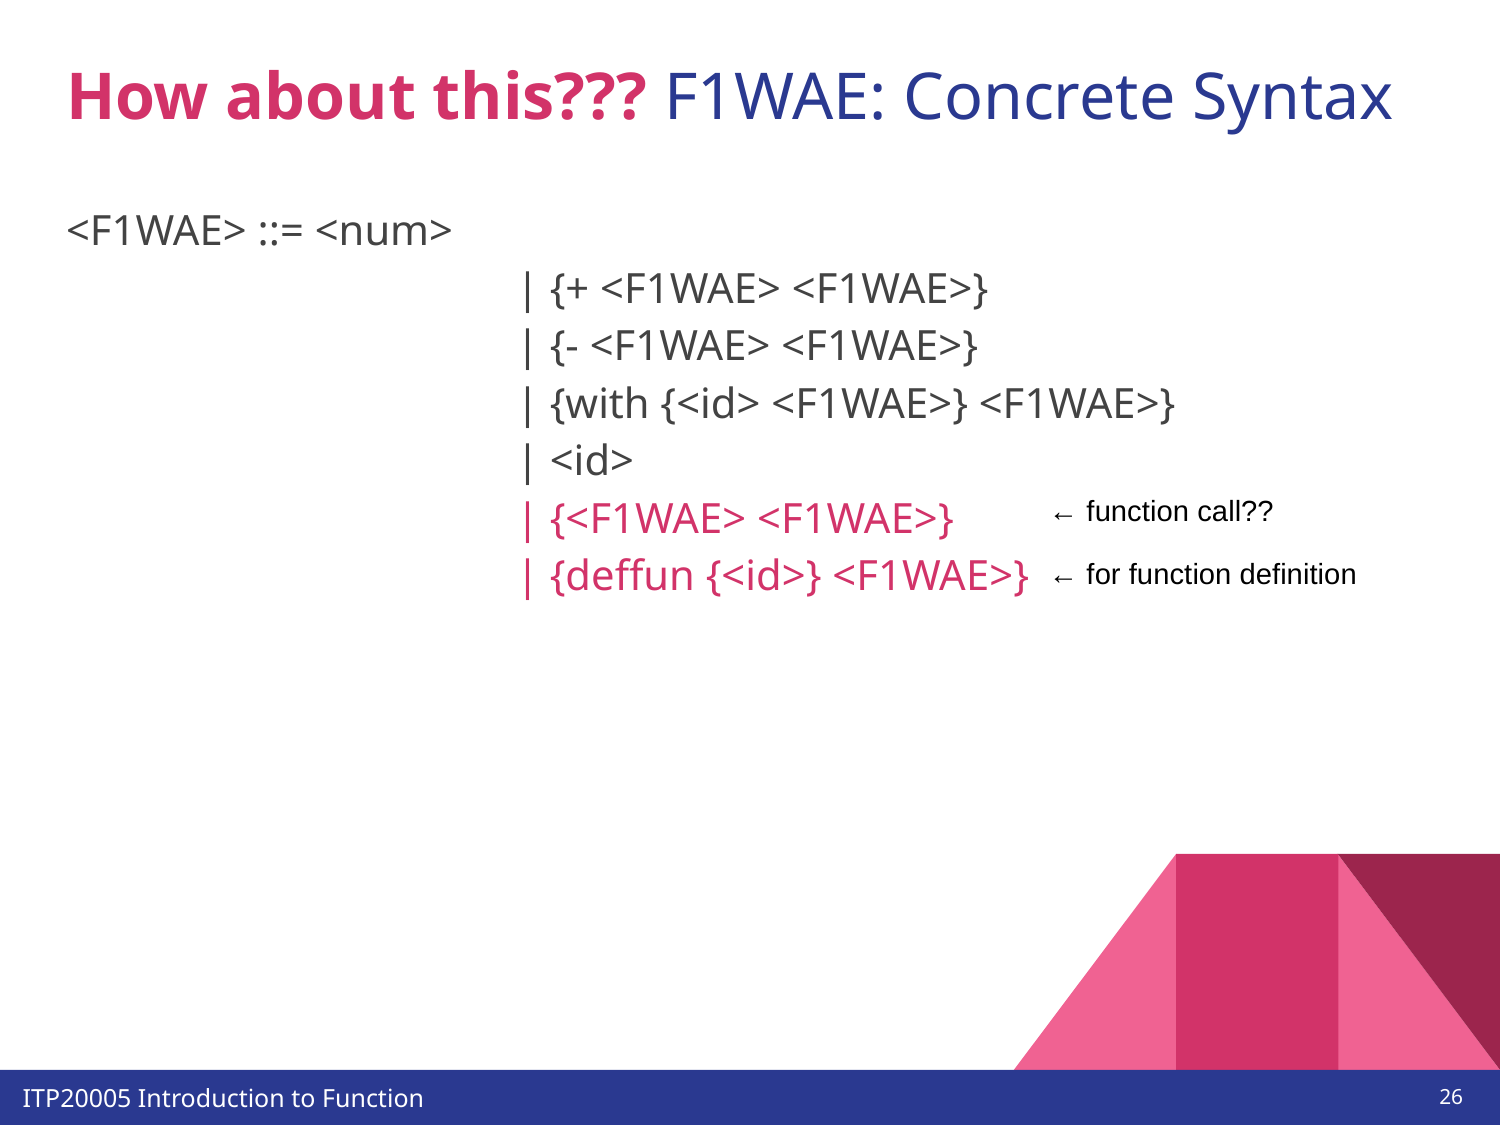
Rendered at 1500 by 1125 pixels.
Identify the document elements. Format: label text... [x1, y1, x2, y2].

text_box ← for function definition [1033, 539, 1388, 599]
slide_number ‹#› [1387, 1054, 1478, 1125]
text_box ← function call?? [1033, 477, 1388, 537]
title How about this??? F1WAE: Concrete Syntax [51, 39, 1449, 173]
list <F1WAE> ::= <num> | {+ <F1WAE> <F1WAE>} | {- <F1WAE> <F1WAE>} | {with {<id> <F1WAE>} <F1WAE>} | <id> | {<F1WAE> <F1WAE>} | {deffun {<id>} <F1WAE>} [51, 181, 1500, 912]
